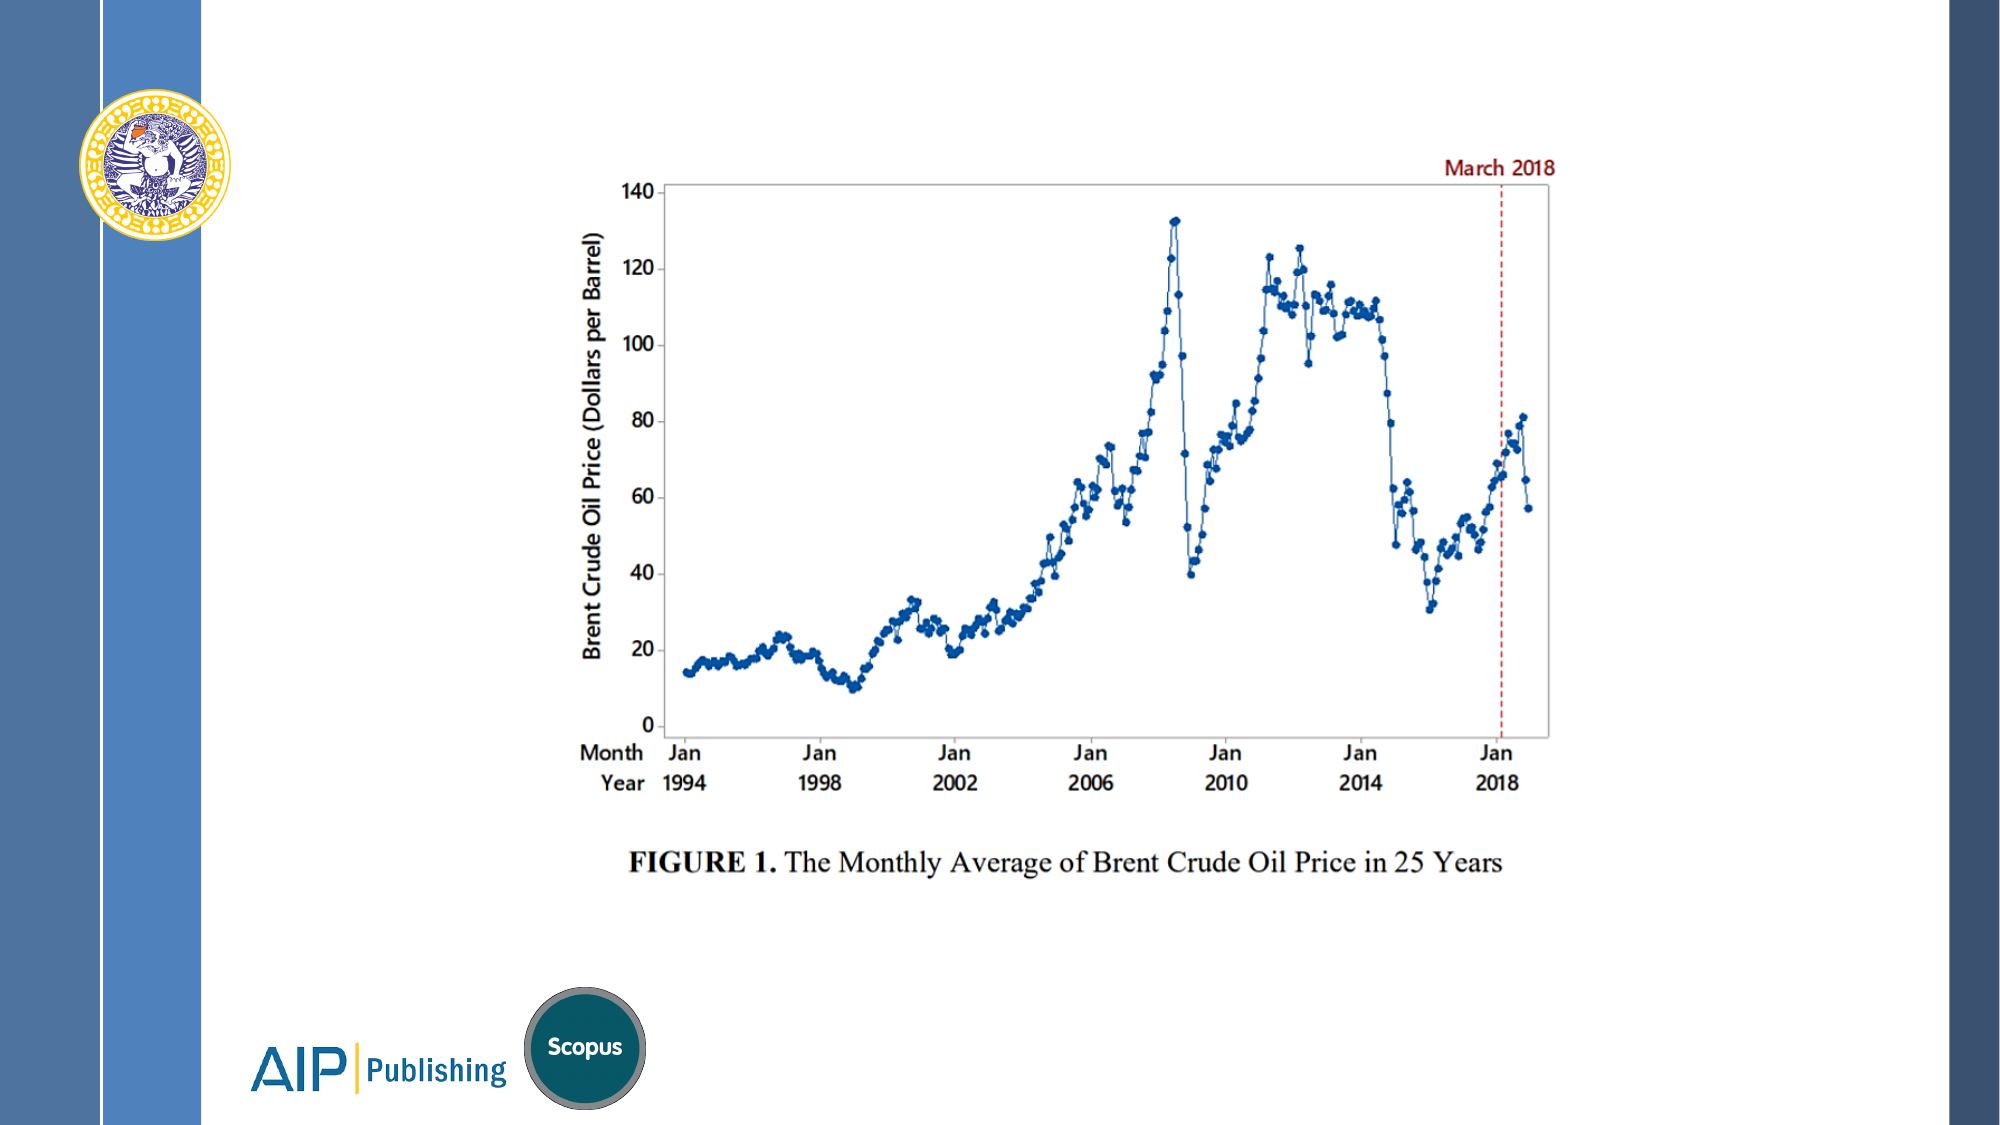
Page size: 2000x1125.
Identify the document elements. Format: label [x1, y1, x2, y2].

picture [539, 137, 1603, 905]
picture [237, 987, 646, 1121]
picture [79, 89, 231, 241]
